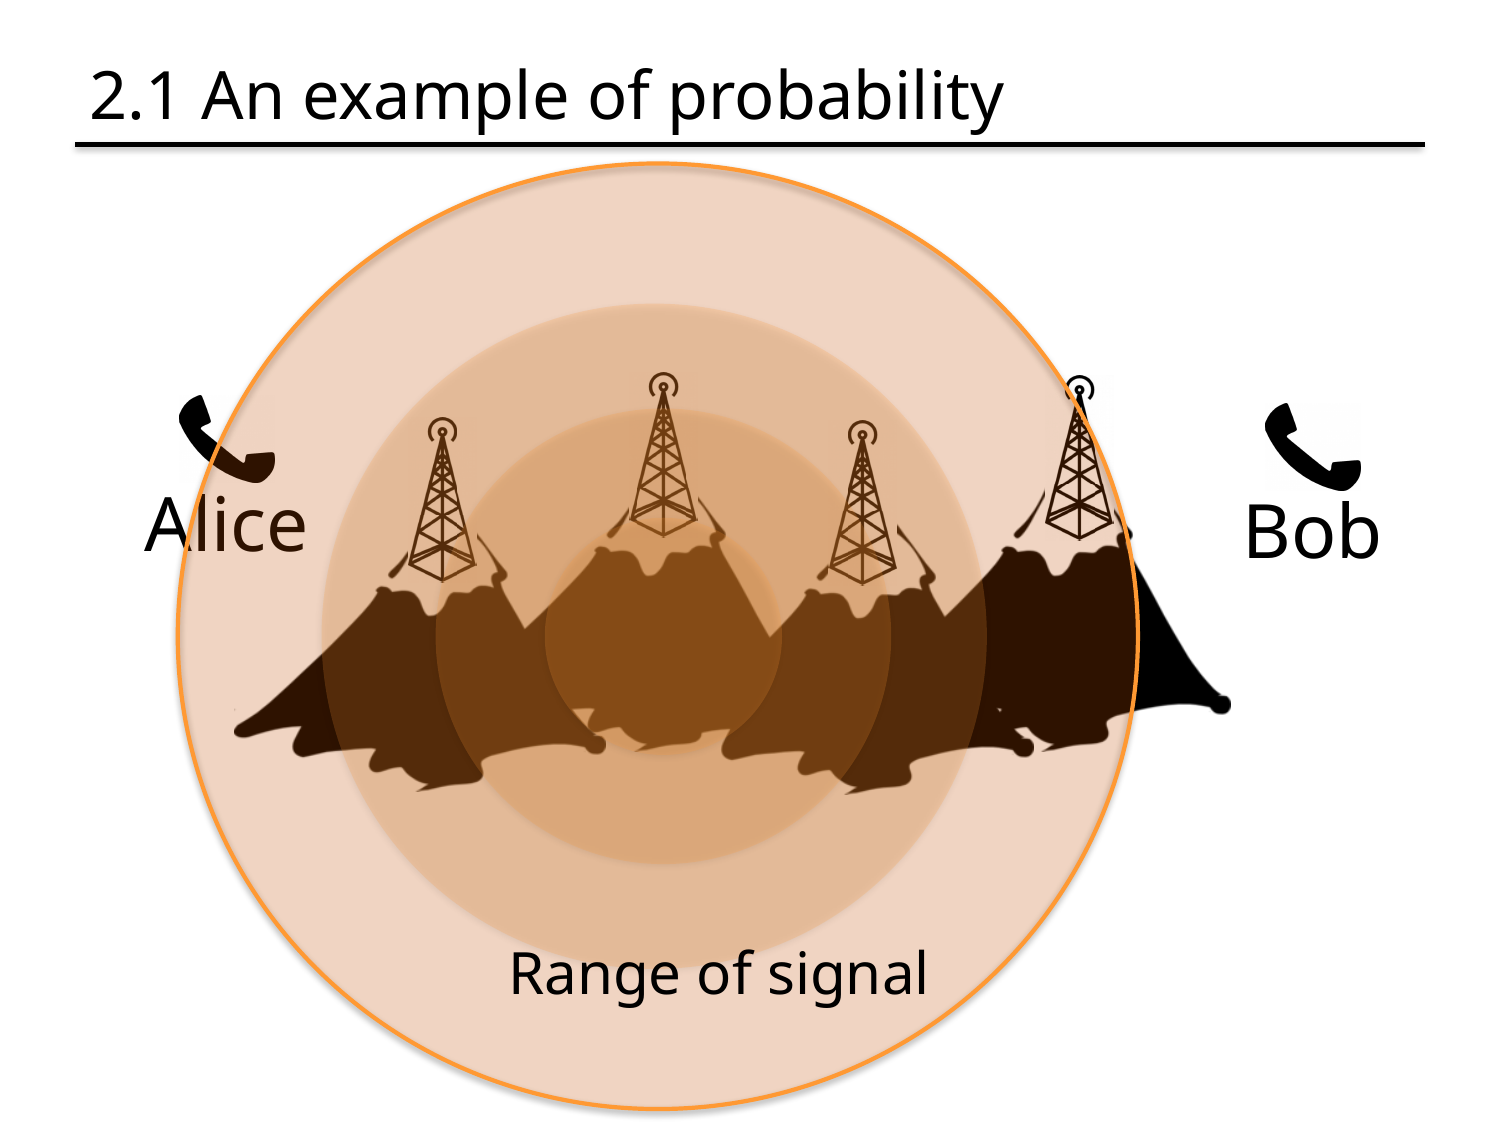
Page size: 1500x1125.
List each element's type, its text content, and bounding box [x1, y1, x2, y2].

text_box Bob [1237, 476, 1398, 582]
text_box Alice [129, 468, 172, 574]
picture [1265, 403, 1362, 491]
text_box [177, 163, 1139, 1110]
picture [1139, 454, 1232, 753]
title 2.1 An example of probability [75, 45, 1425, 145]
